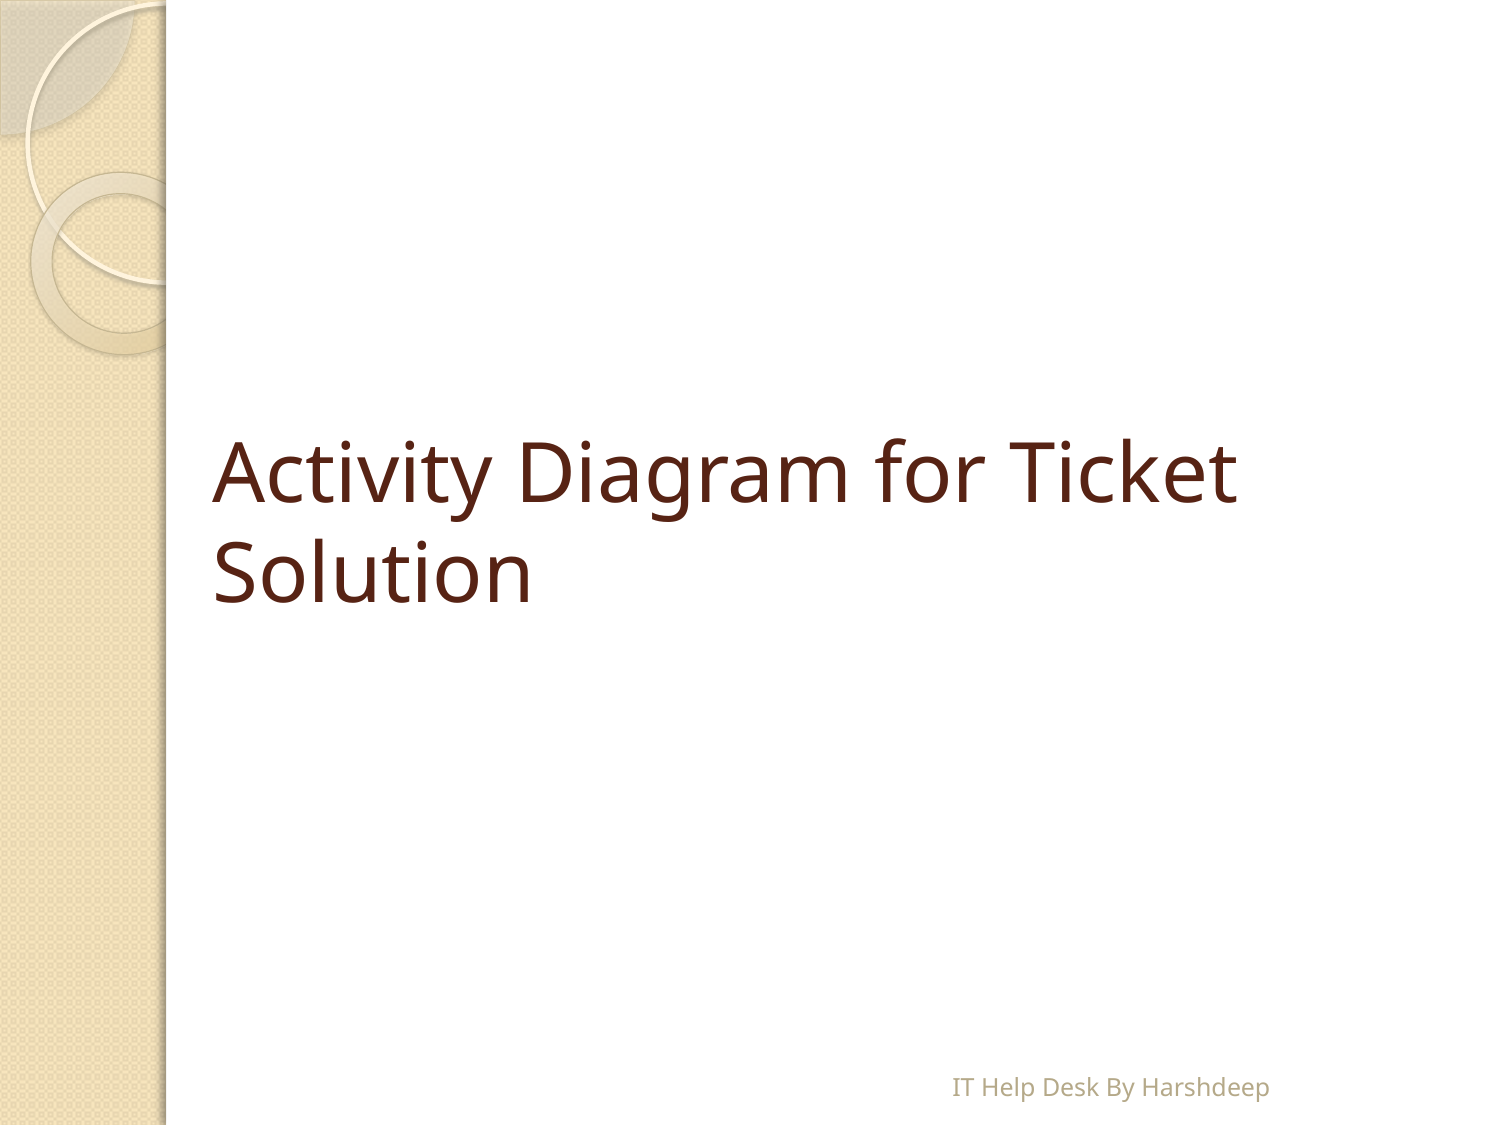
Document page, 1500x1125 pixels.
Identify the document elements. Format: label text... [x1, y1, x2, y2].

footer IT Help Desk By Harshdeep [937, 1034, 1413, 1113]
title Activity Diagram for Ticket Solution [198, 425, 1500, 613]
